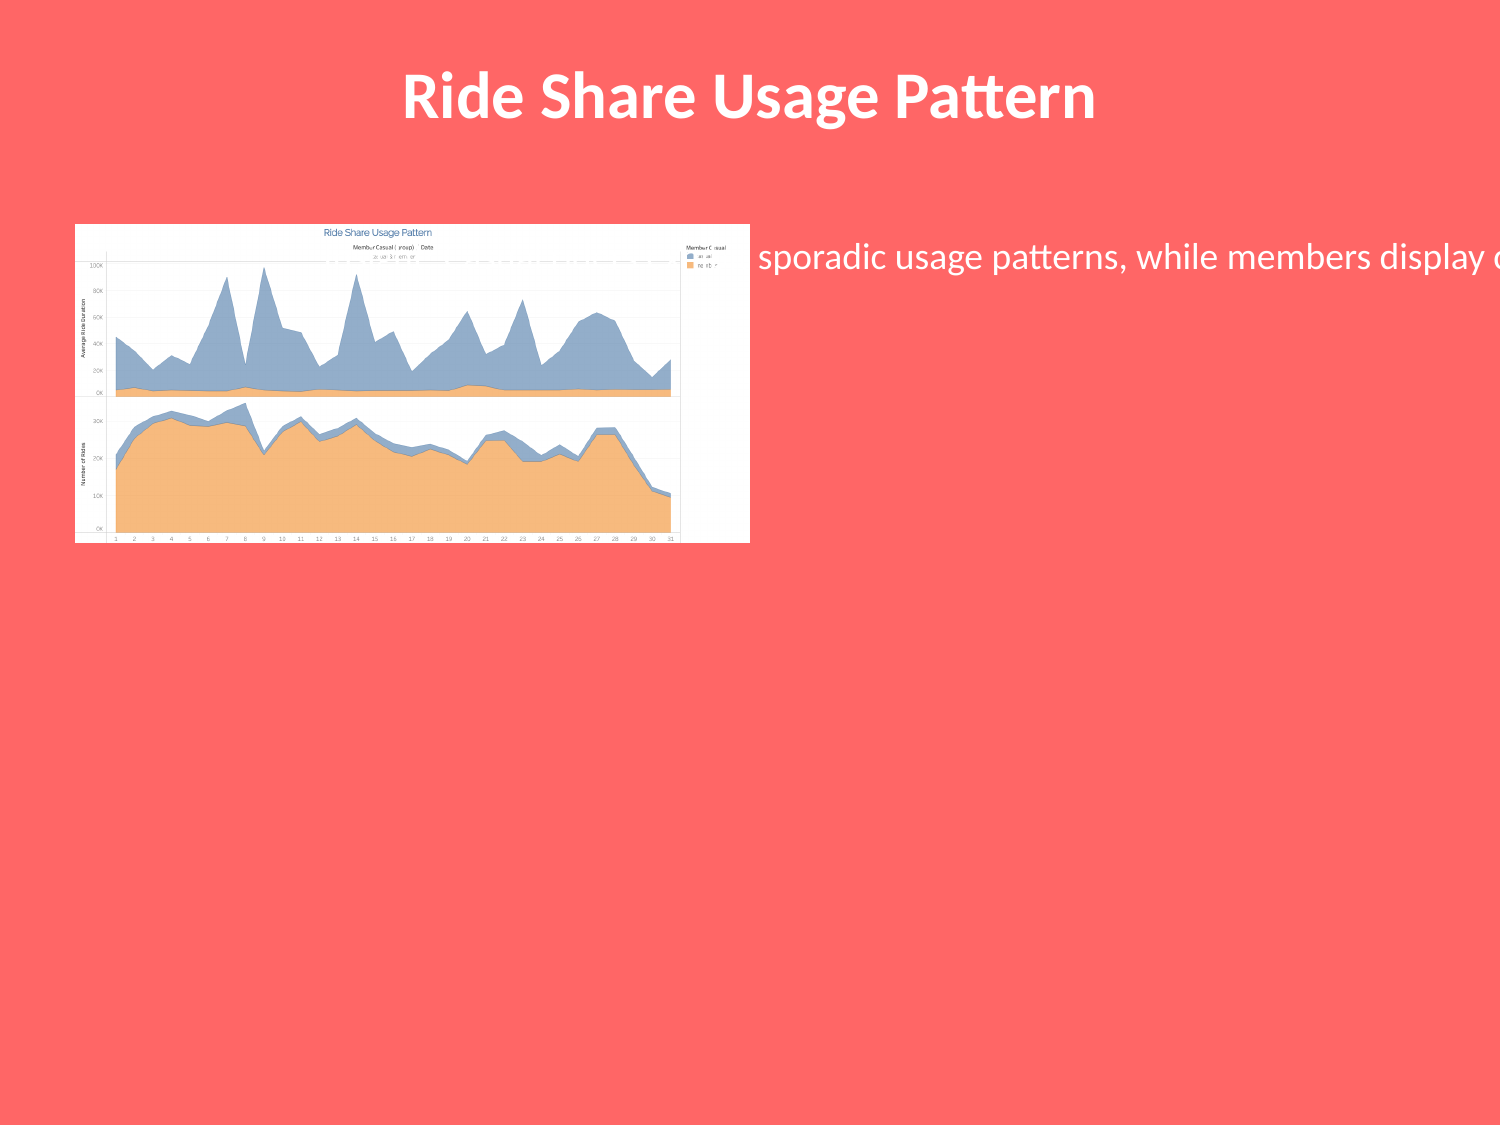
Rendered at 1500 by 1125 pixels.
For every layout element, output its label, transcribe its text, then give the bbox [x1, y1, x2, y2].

picture [74, 224, 751, 544]
text_box Insight: Casual riders exhibit sporadic usage patterns, while members display consistent daily usage. [751, 224, 1500, 285]
text_box Ride Share Usage Pattern [387, 44, 1113, 140]
